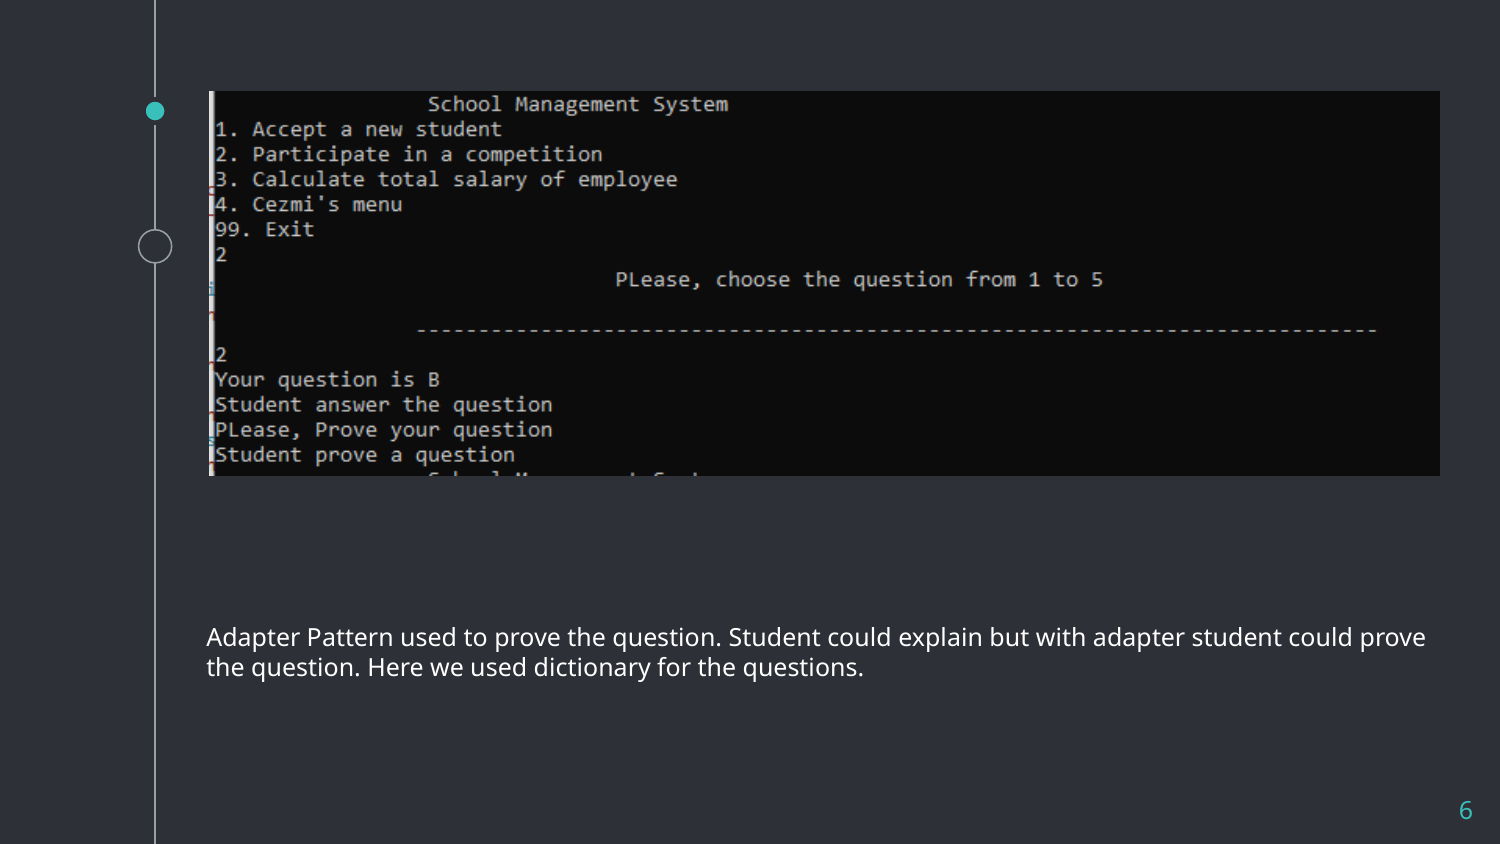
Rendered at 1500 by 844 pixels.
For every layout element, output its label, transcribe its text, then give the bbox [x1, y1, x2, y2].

list Adapter Pattern used to prove the question. Student could explain but with adapter student could prove the question. Here we used dictionary for the questions. [191, 12, 1458, 804]
picture [208, 90, 1440, 476]
slide_number 6 [1398, 779, 1489, 832]
